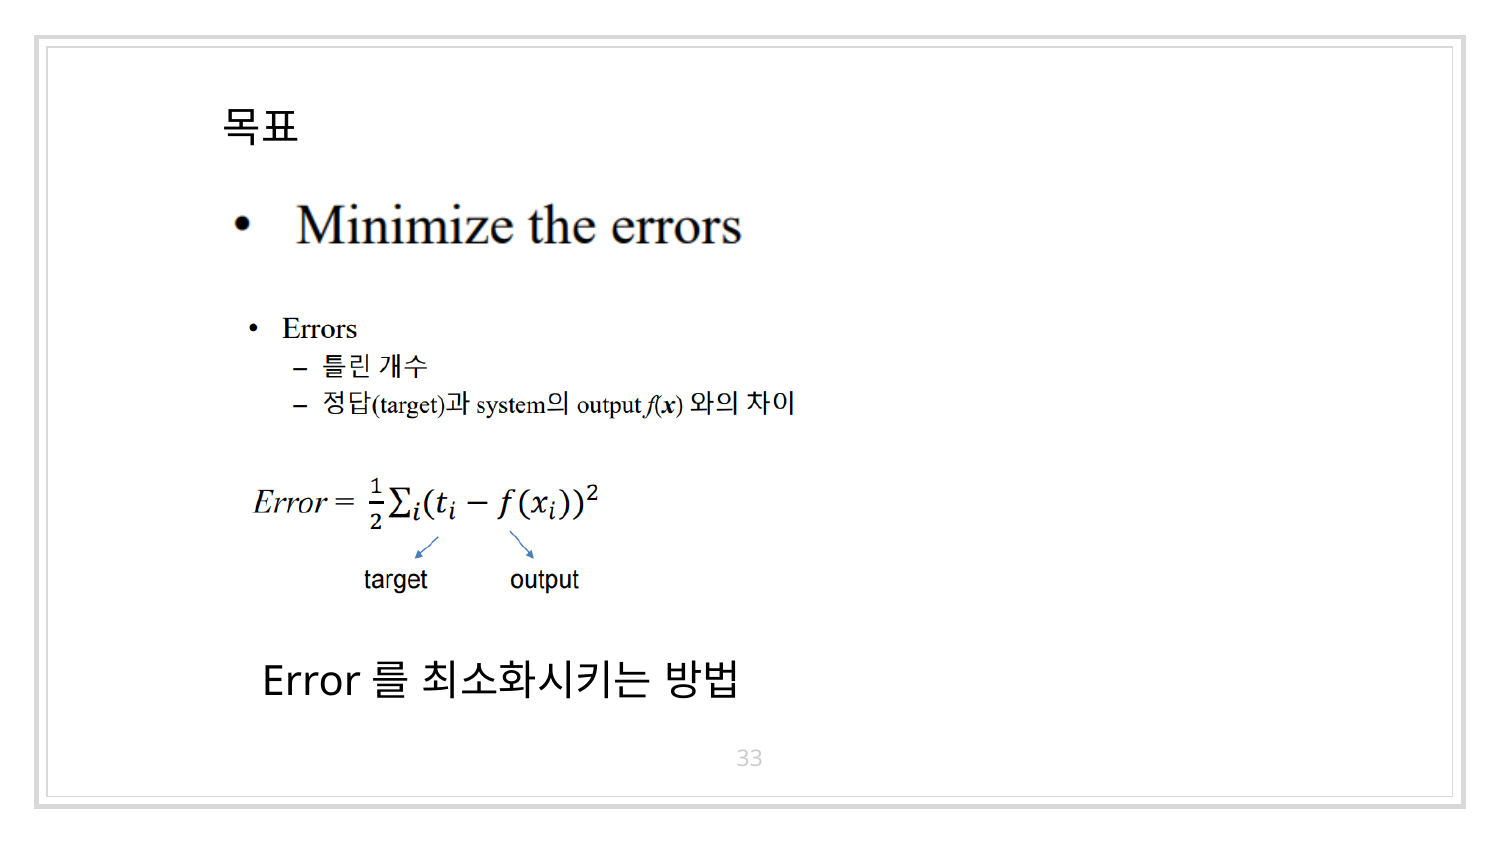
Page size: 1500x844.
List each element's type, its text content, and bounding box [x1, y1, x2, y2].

text_box Error를 최소화시키는 방법 [17, 623, 986, 720]
picture [234, 307, 814, 434]
picture [234, 443, 609, 597]
title 목표 [207, 71, 1177, 167]
picture [207, 177, 796, 263]
slide_number 33 [705, 725, 795, 790]
